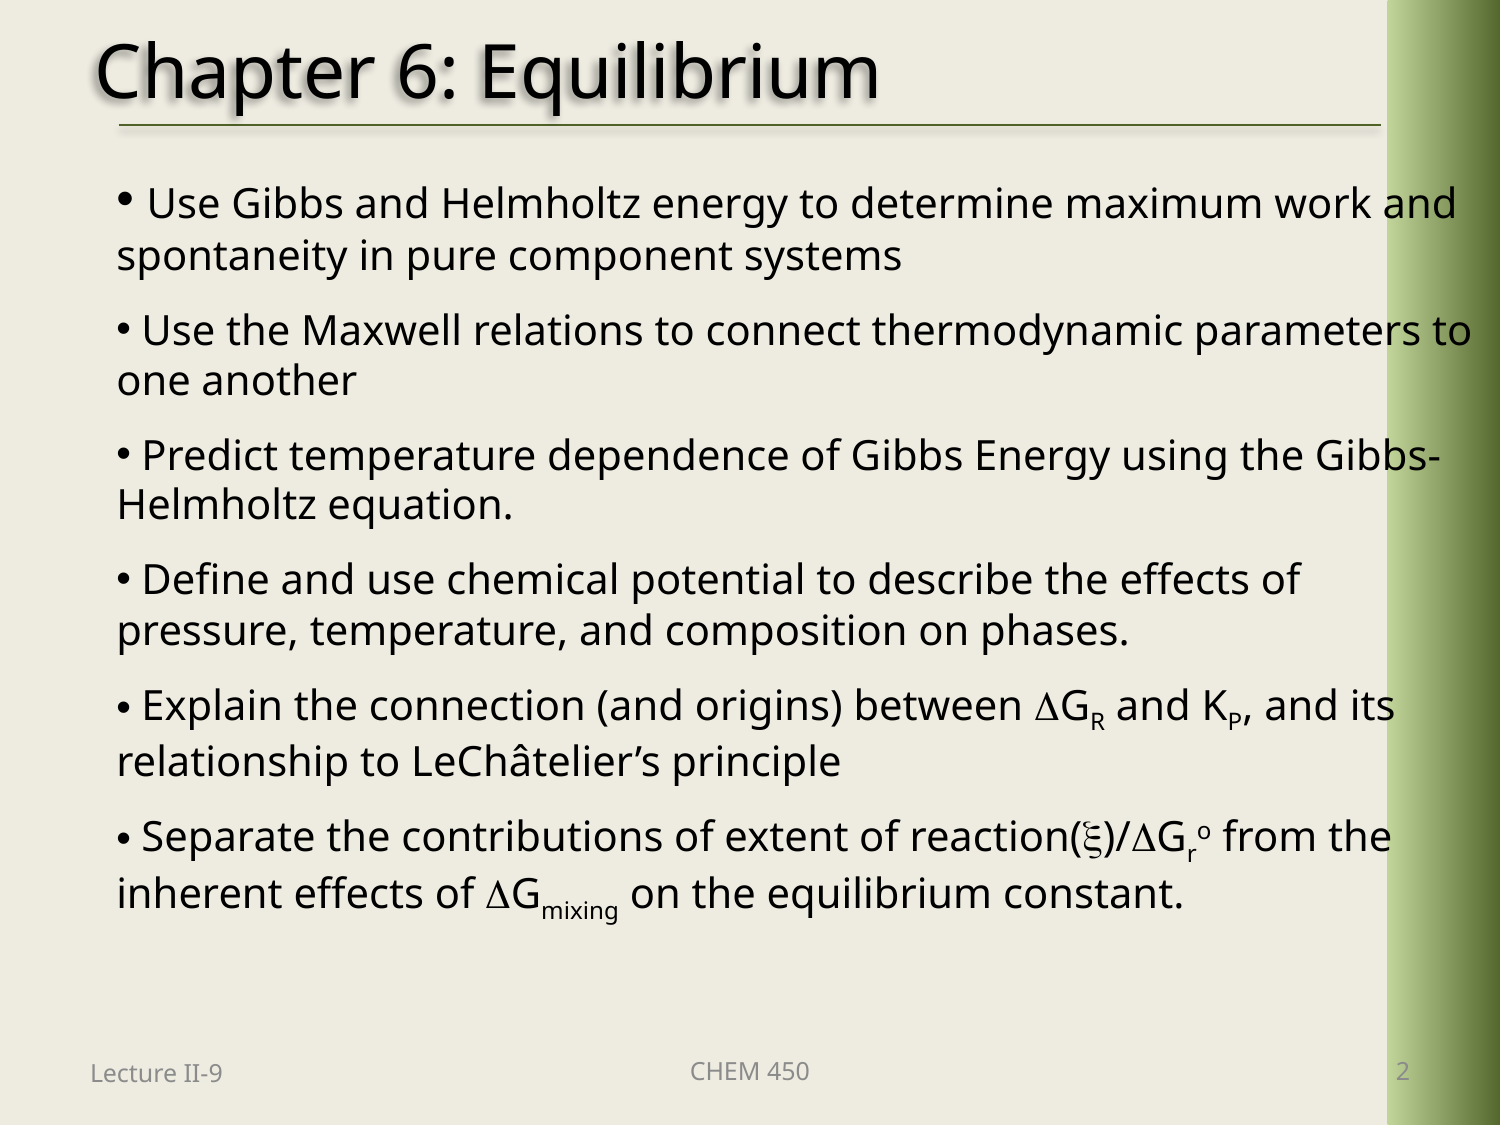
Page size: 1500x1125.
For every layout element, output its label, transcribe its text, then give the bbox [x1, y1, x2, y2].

slide_number 2 [1074, 1042, 1425, 1103]
slide_number Lecture II-9 [75, 1042, 425, 1103]
text_box Use Gibbs and Helmholtz energy to determine maximum work and spontaneity in pure component systems Use the Maxwell relations to connect thermodynamic parameters to one another Predict temperature dependence of Gibbs Energy using the Gibbs-Helmholtz equation. Define and use chemical potential to describe the effects of pressure, temperature, and composition on phases. Explain the connection (and origins) between GR and KP, and its relationship to LeChâtelier’s principle Separate the contributions of extent of reaction()/Gro from the inherent effects of Gmixing on the equilibrium constant. [101, 160, 1500, 932]
footer CHEM 450 [512, 1042, 988, 1103]
title Chapter 6: Equilibrium [79, 0, 1425, 163]
